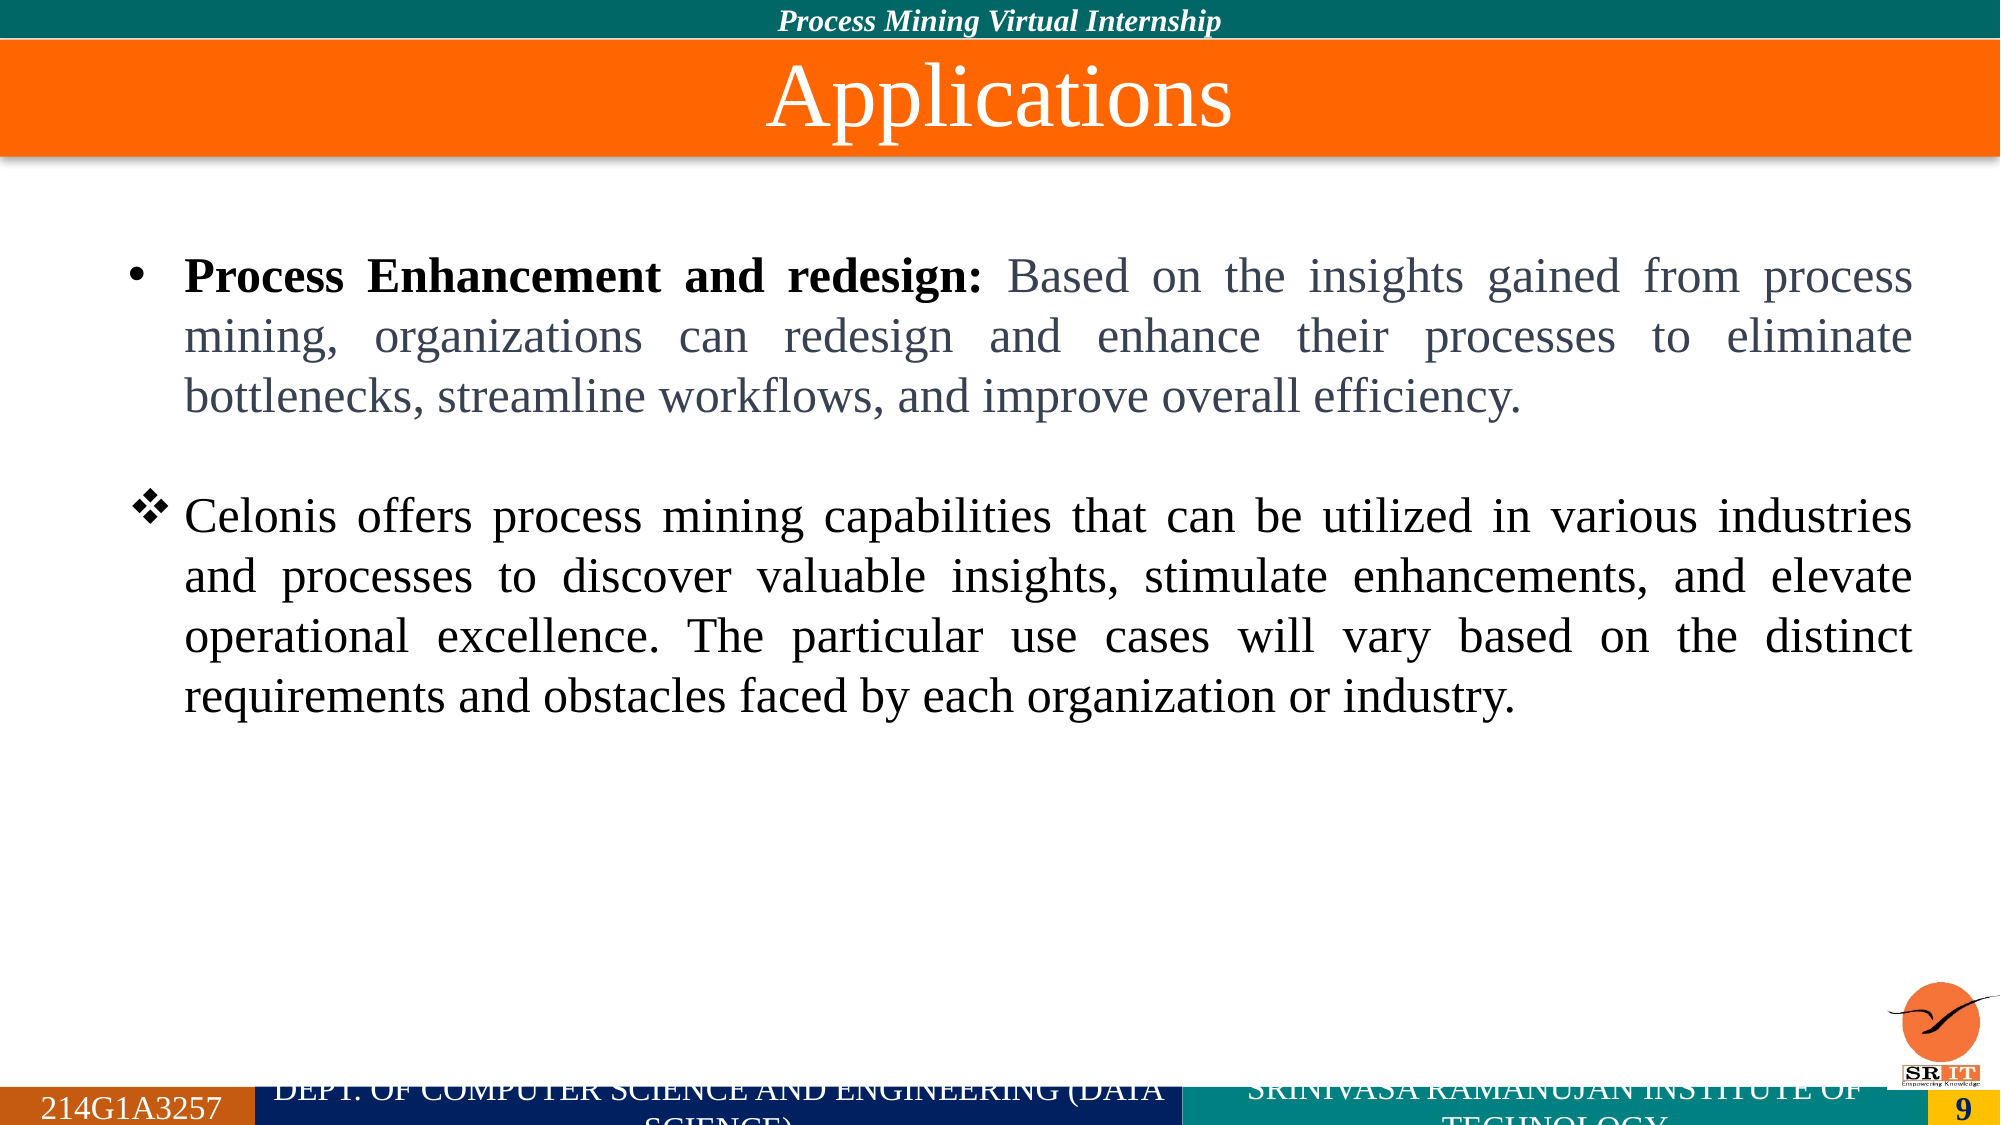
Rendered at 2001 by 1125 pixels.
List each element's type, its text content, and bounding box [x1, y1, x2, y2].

picture [1887, 977, 2000, 1090]
title Applications [0, 39, 2000, 157]
list In the realm of process management, there exists a method that aids in examining business processes using event logs. This technique leads to enhanced efficiency, effectiveness, and compliance by providing valuable insights. In the realm of process management, there exists a method that aids in examining business processes using event logs. This technique leads to enhanced efficiency, effectiveness, and compliance by providing valuable insights. [32, 179, 1962, 1065]
text_box Process Enhancement and redesign: Based on the insights gained from process mining, organizations can redesign and enhance their processes to eliminate bottlenecks, streamline workflows, and improve overall efficiency. Celonis offers process mining capabilities that can be utilized in various industries and processes to discover valuable insights, stimulate enhancements, and elevate operational excellence. The particular use cases will vary based on the distinct requirements and obstacles faced by each organization or industry. [38, 190, 1930, 1016]
